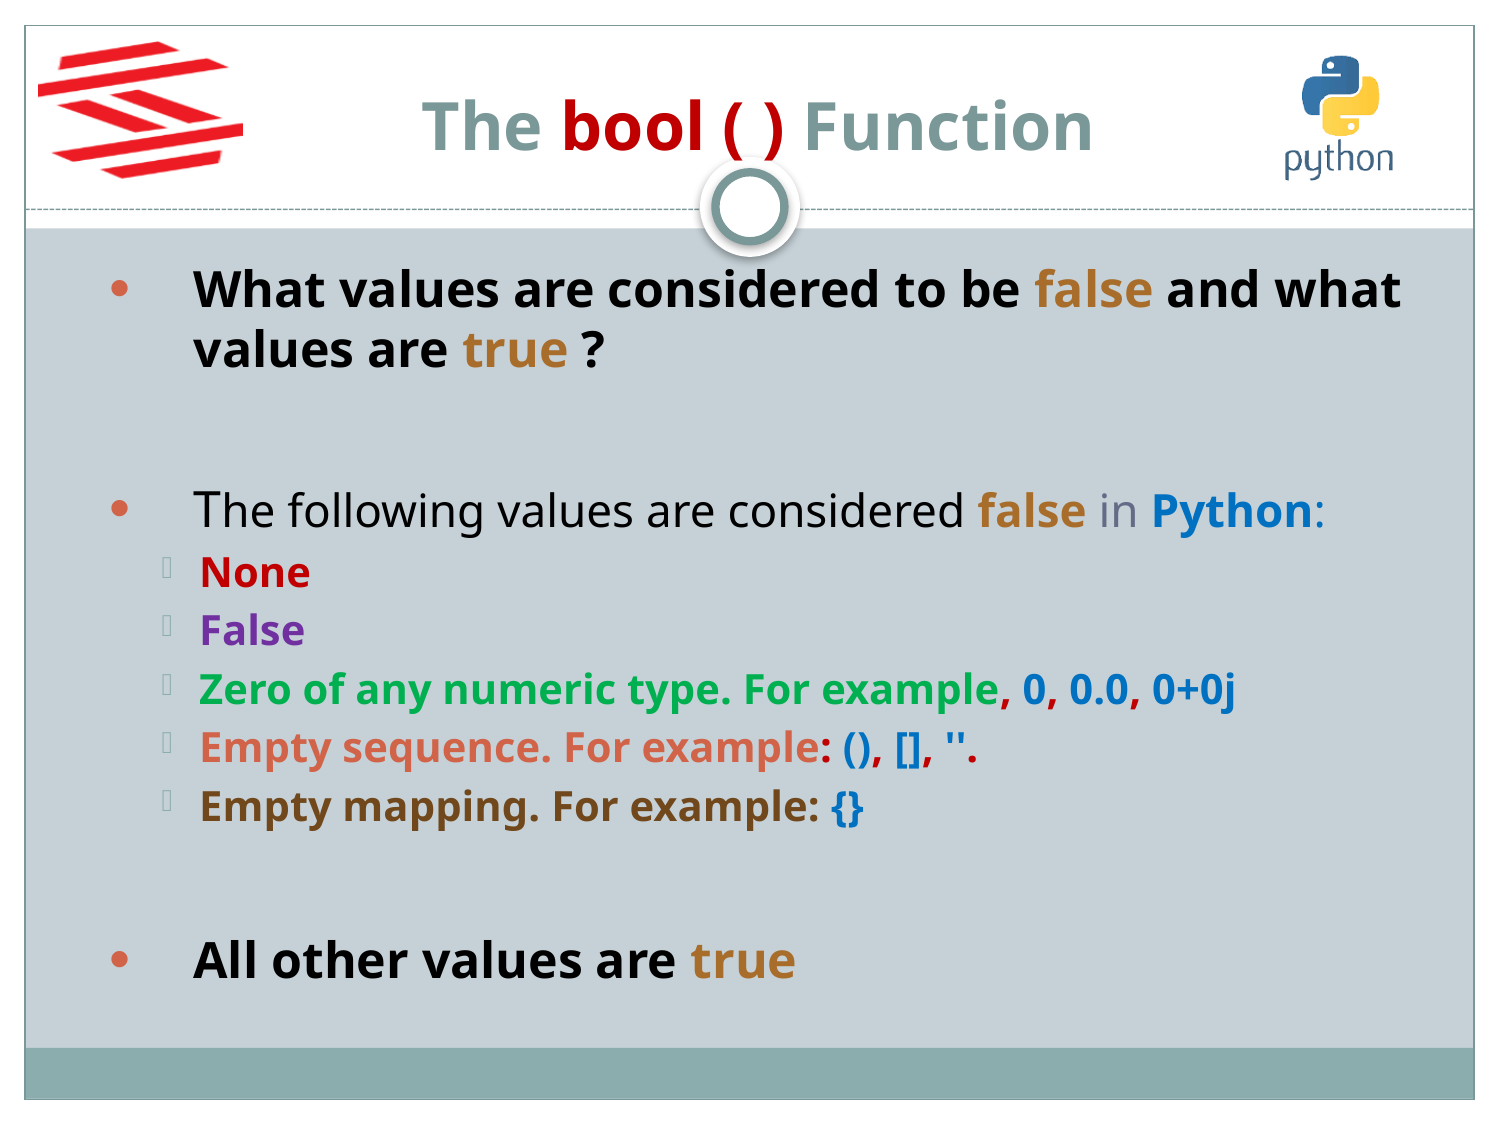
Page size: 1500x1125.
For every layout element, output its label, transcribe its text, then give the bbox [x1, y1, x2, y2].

picture [1206, 53, 1471, 186]
title The bool ( ) Function [248, 46, 1459, 172]
list What values are considered to be false and what values are true ? The following values are considered false in Python: None False Zero of any numeric type. For example, 0, 0.0, 0+0j Empty sequence. For example: (), [], ''. Empty mapping. For example: {} All other values are true [49, 250, 1445, 1047]
picture [37, 40, 243, 185]
